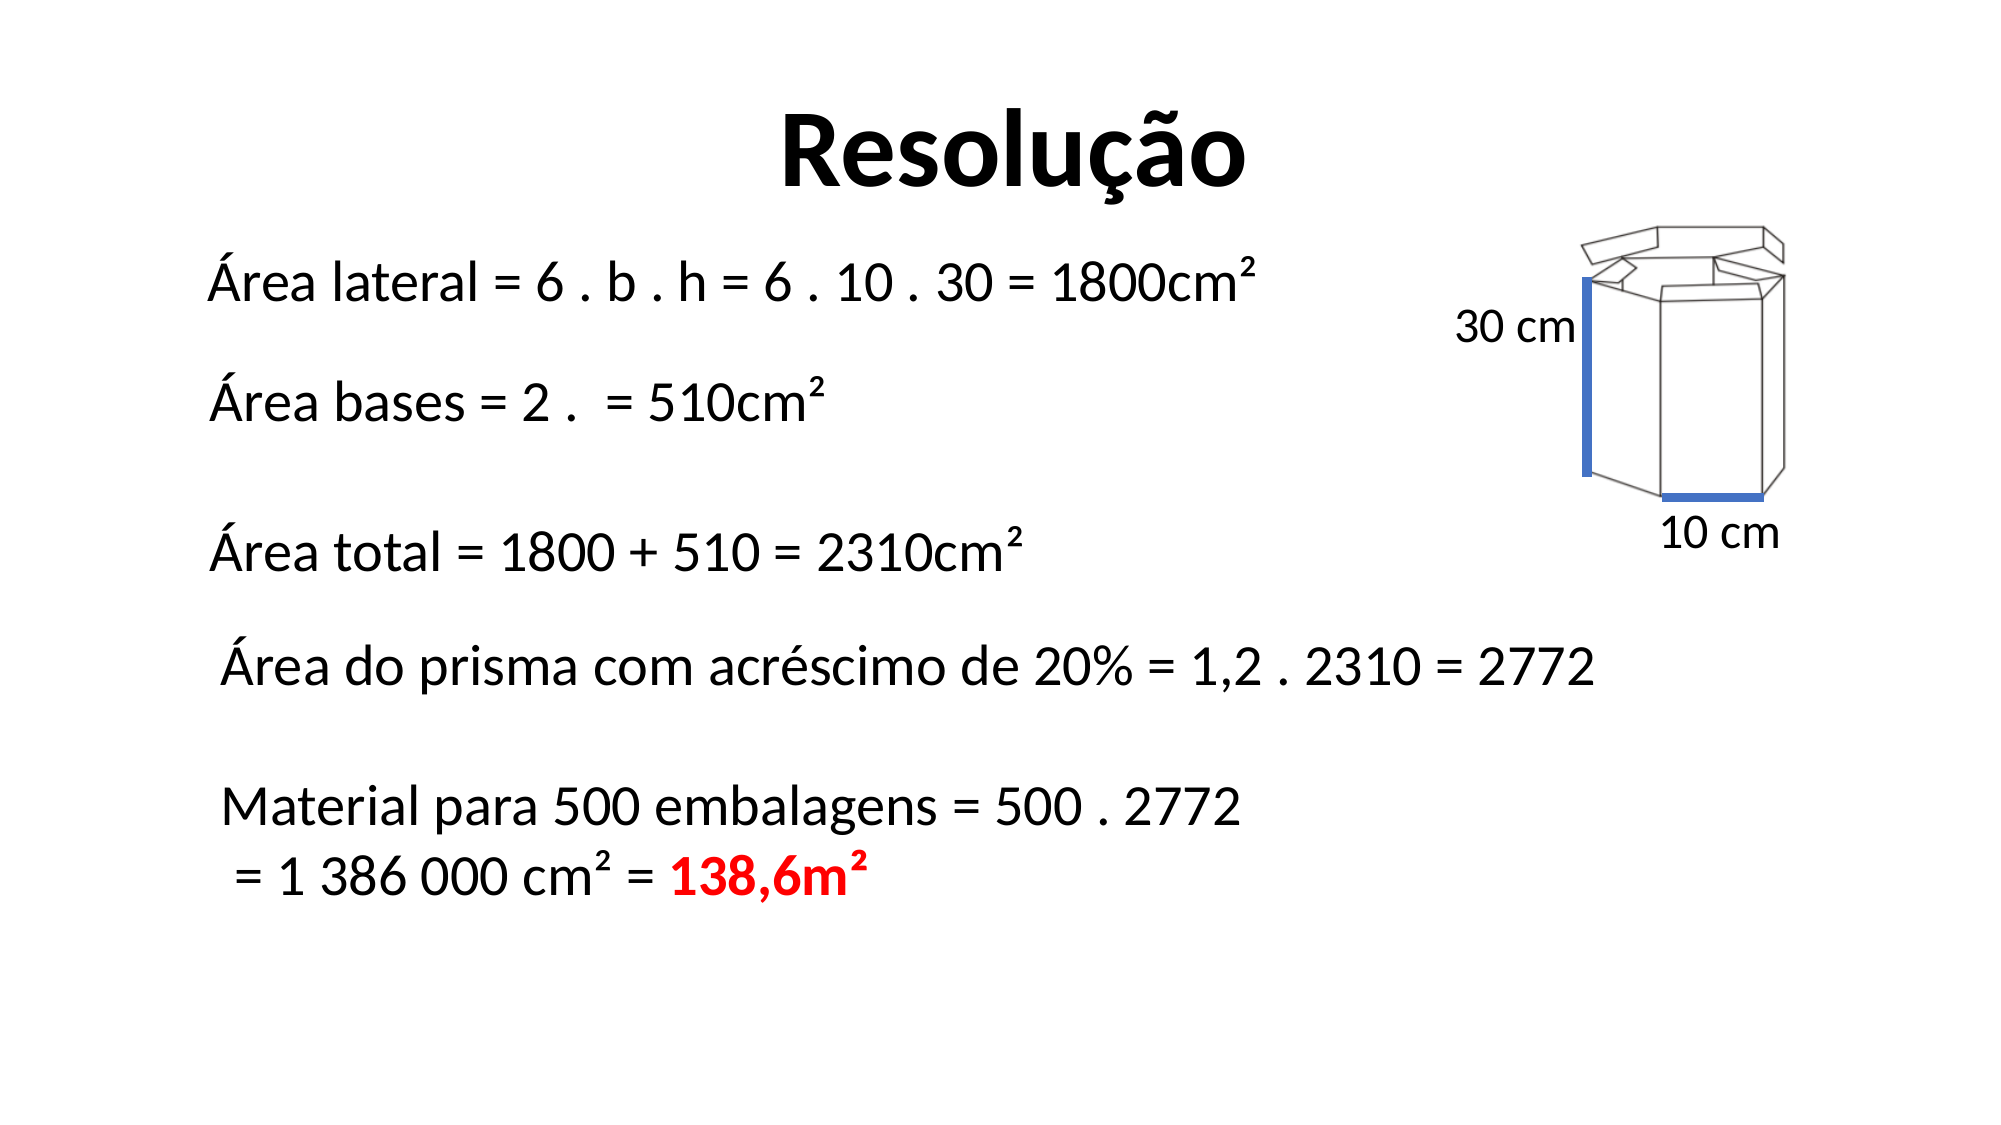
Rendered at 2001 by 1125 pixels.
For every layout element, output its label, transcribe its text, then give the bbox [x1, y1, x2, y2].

text_box 10 cm [1643, 491, 1827, 566]
text_box Área lateral = 6 . b . h = 6 . 10 . 30 = 1800cm² [192, 235, 1349, 320]
text_box Resolução [765, 68, 1349, 217]
text_box 30 cm [1439, 285, 1572, 361]
picture [1572, 212, 1791, 511]
text_box Área total = 1800 + 510 = 2310cm² [195, 506, 1226, 591]
text_box Área do prisma com acréscimo de 20% = 1,2 . 2310 = 2772 Material para 500 embalagens = 500 . 2772 = 1 386 000 cm² = 138,6m² [192, 620, 1815, 915]
